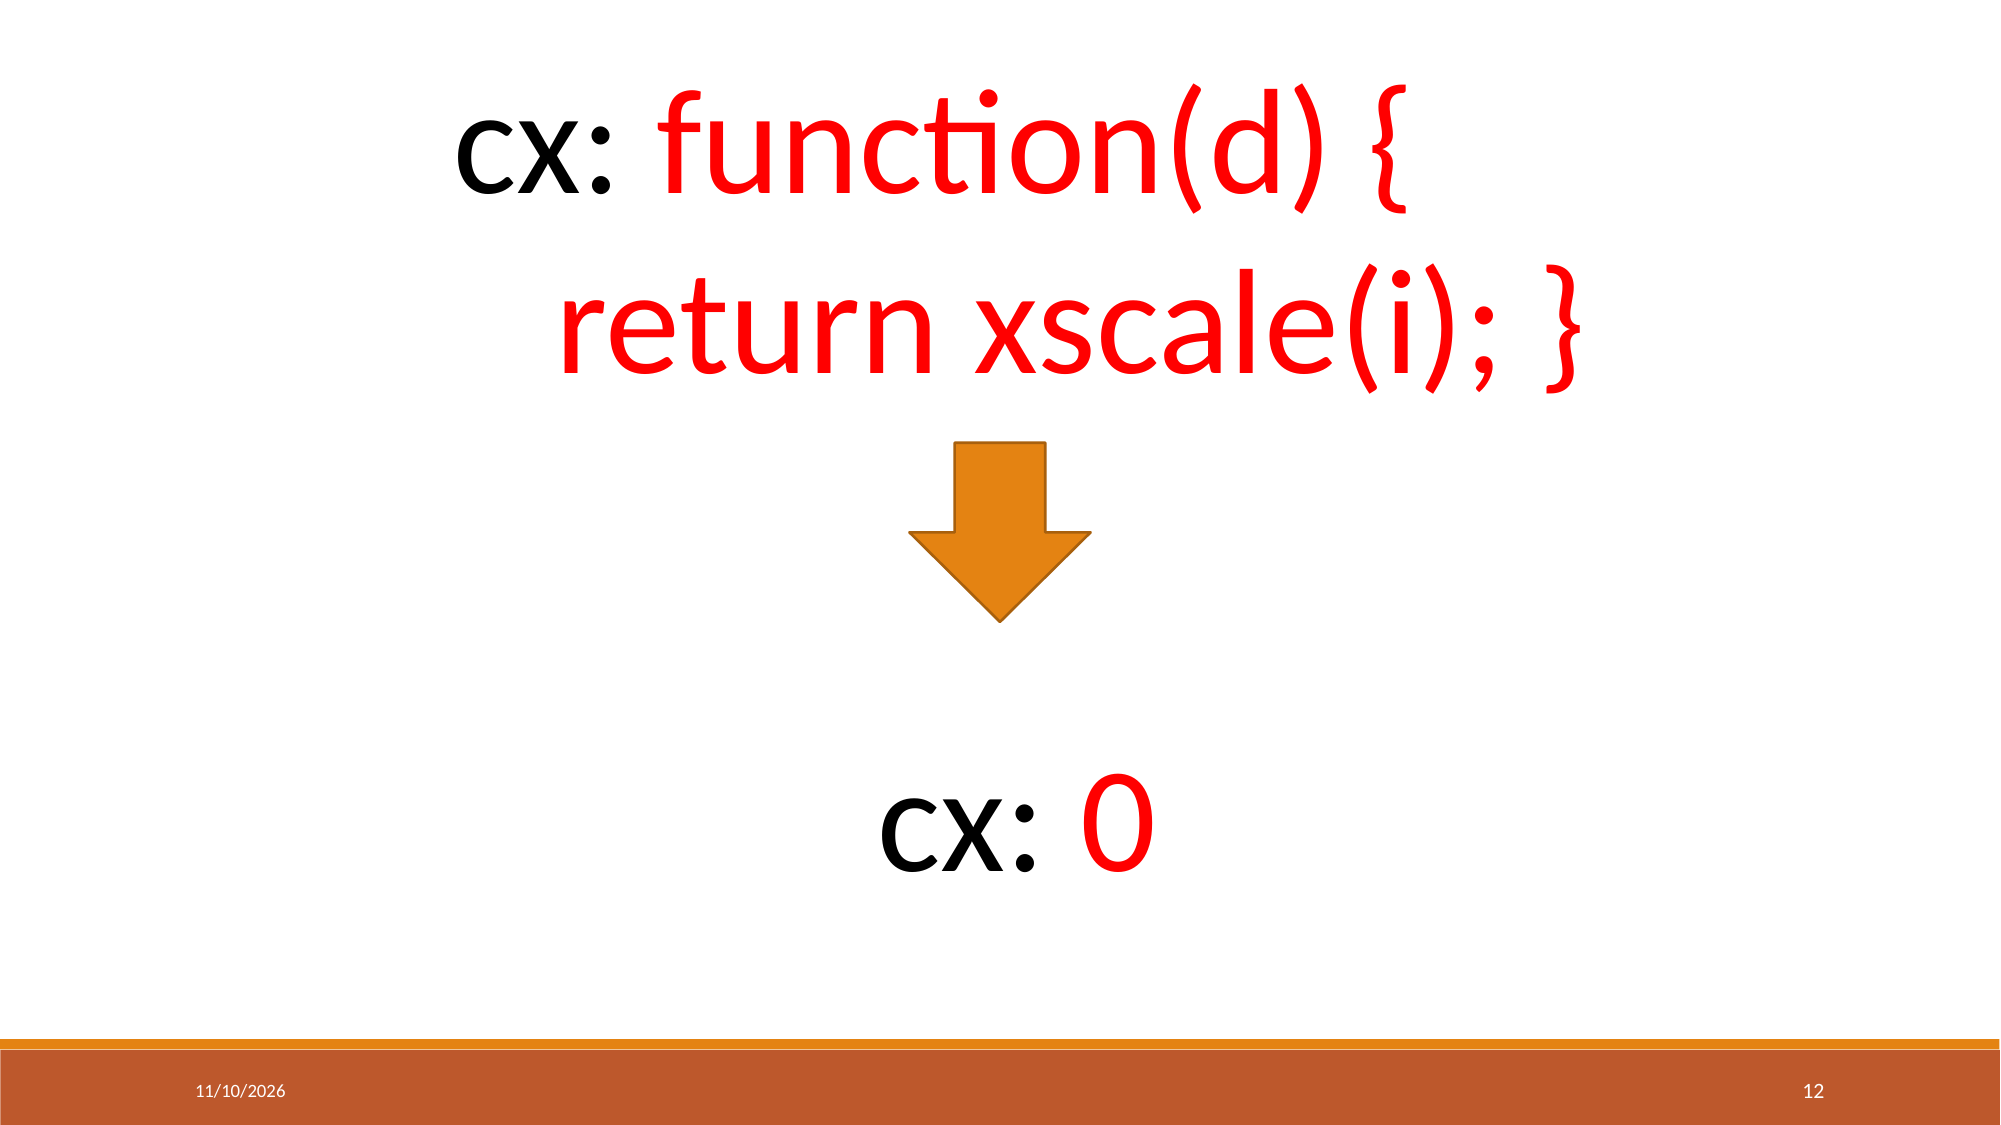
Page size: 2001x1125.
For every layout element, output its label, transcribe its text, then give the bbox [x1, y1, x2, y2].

text_box [908, 441, 1092, 623]
slide_number 12 [1624, 1059, 1840, 1120]
text_box cx: function(d) { return xscale(i); } [404, 36, 1602, 411]
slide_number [180, 1059, 586, 1120]
text_box cx: 0 [828, 714, 1172, 910]
